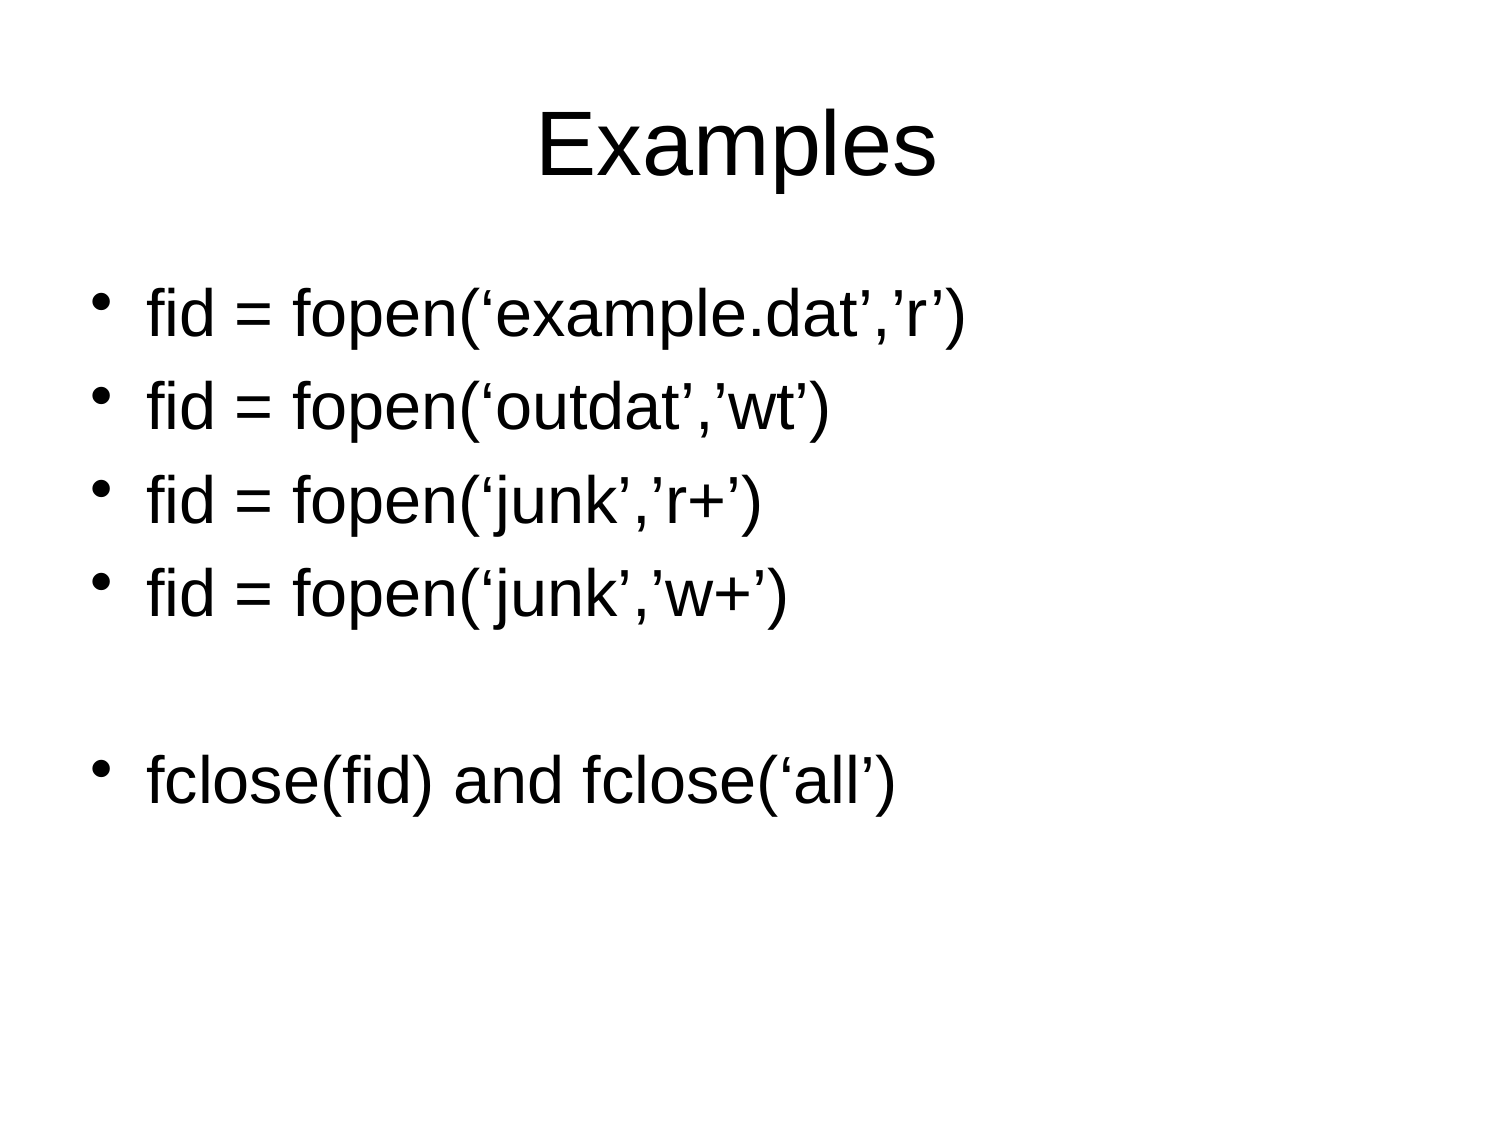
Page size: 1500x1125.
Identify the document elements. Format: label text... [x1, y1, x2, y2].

title Examples [75, 45, 1425, 233]
list fid = fopen(‘example.dat’,’r’) fid = fopen(‘outdat’,’wt’) fid = fopen(‘junk’,’r+’) fid = fopen(‘junk’,’w+’) fclose(fid) and fclose(‘all’) [75, 262, 1425, 1005]
